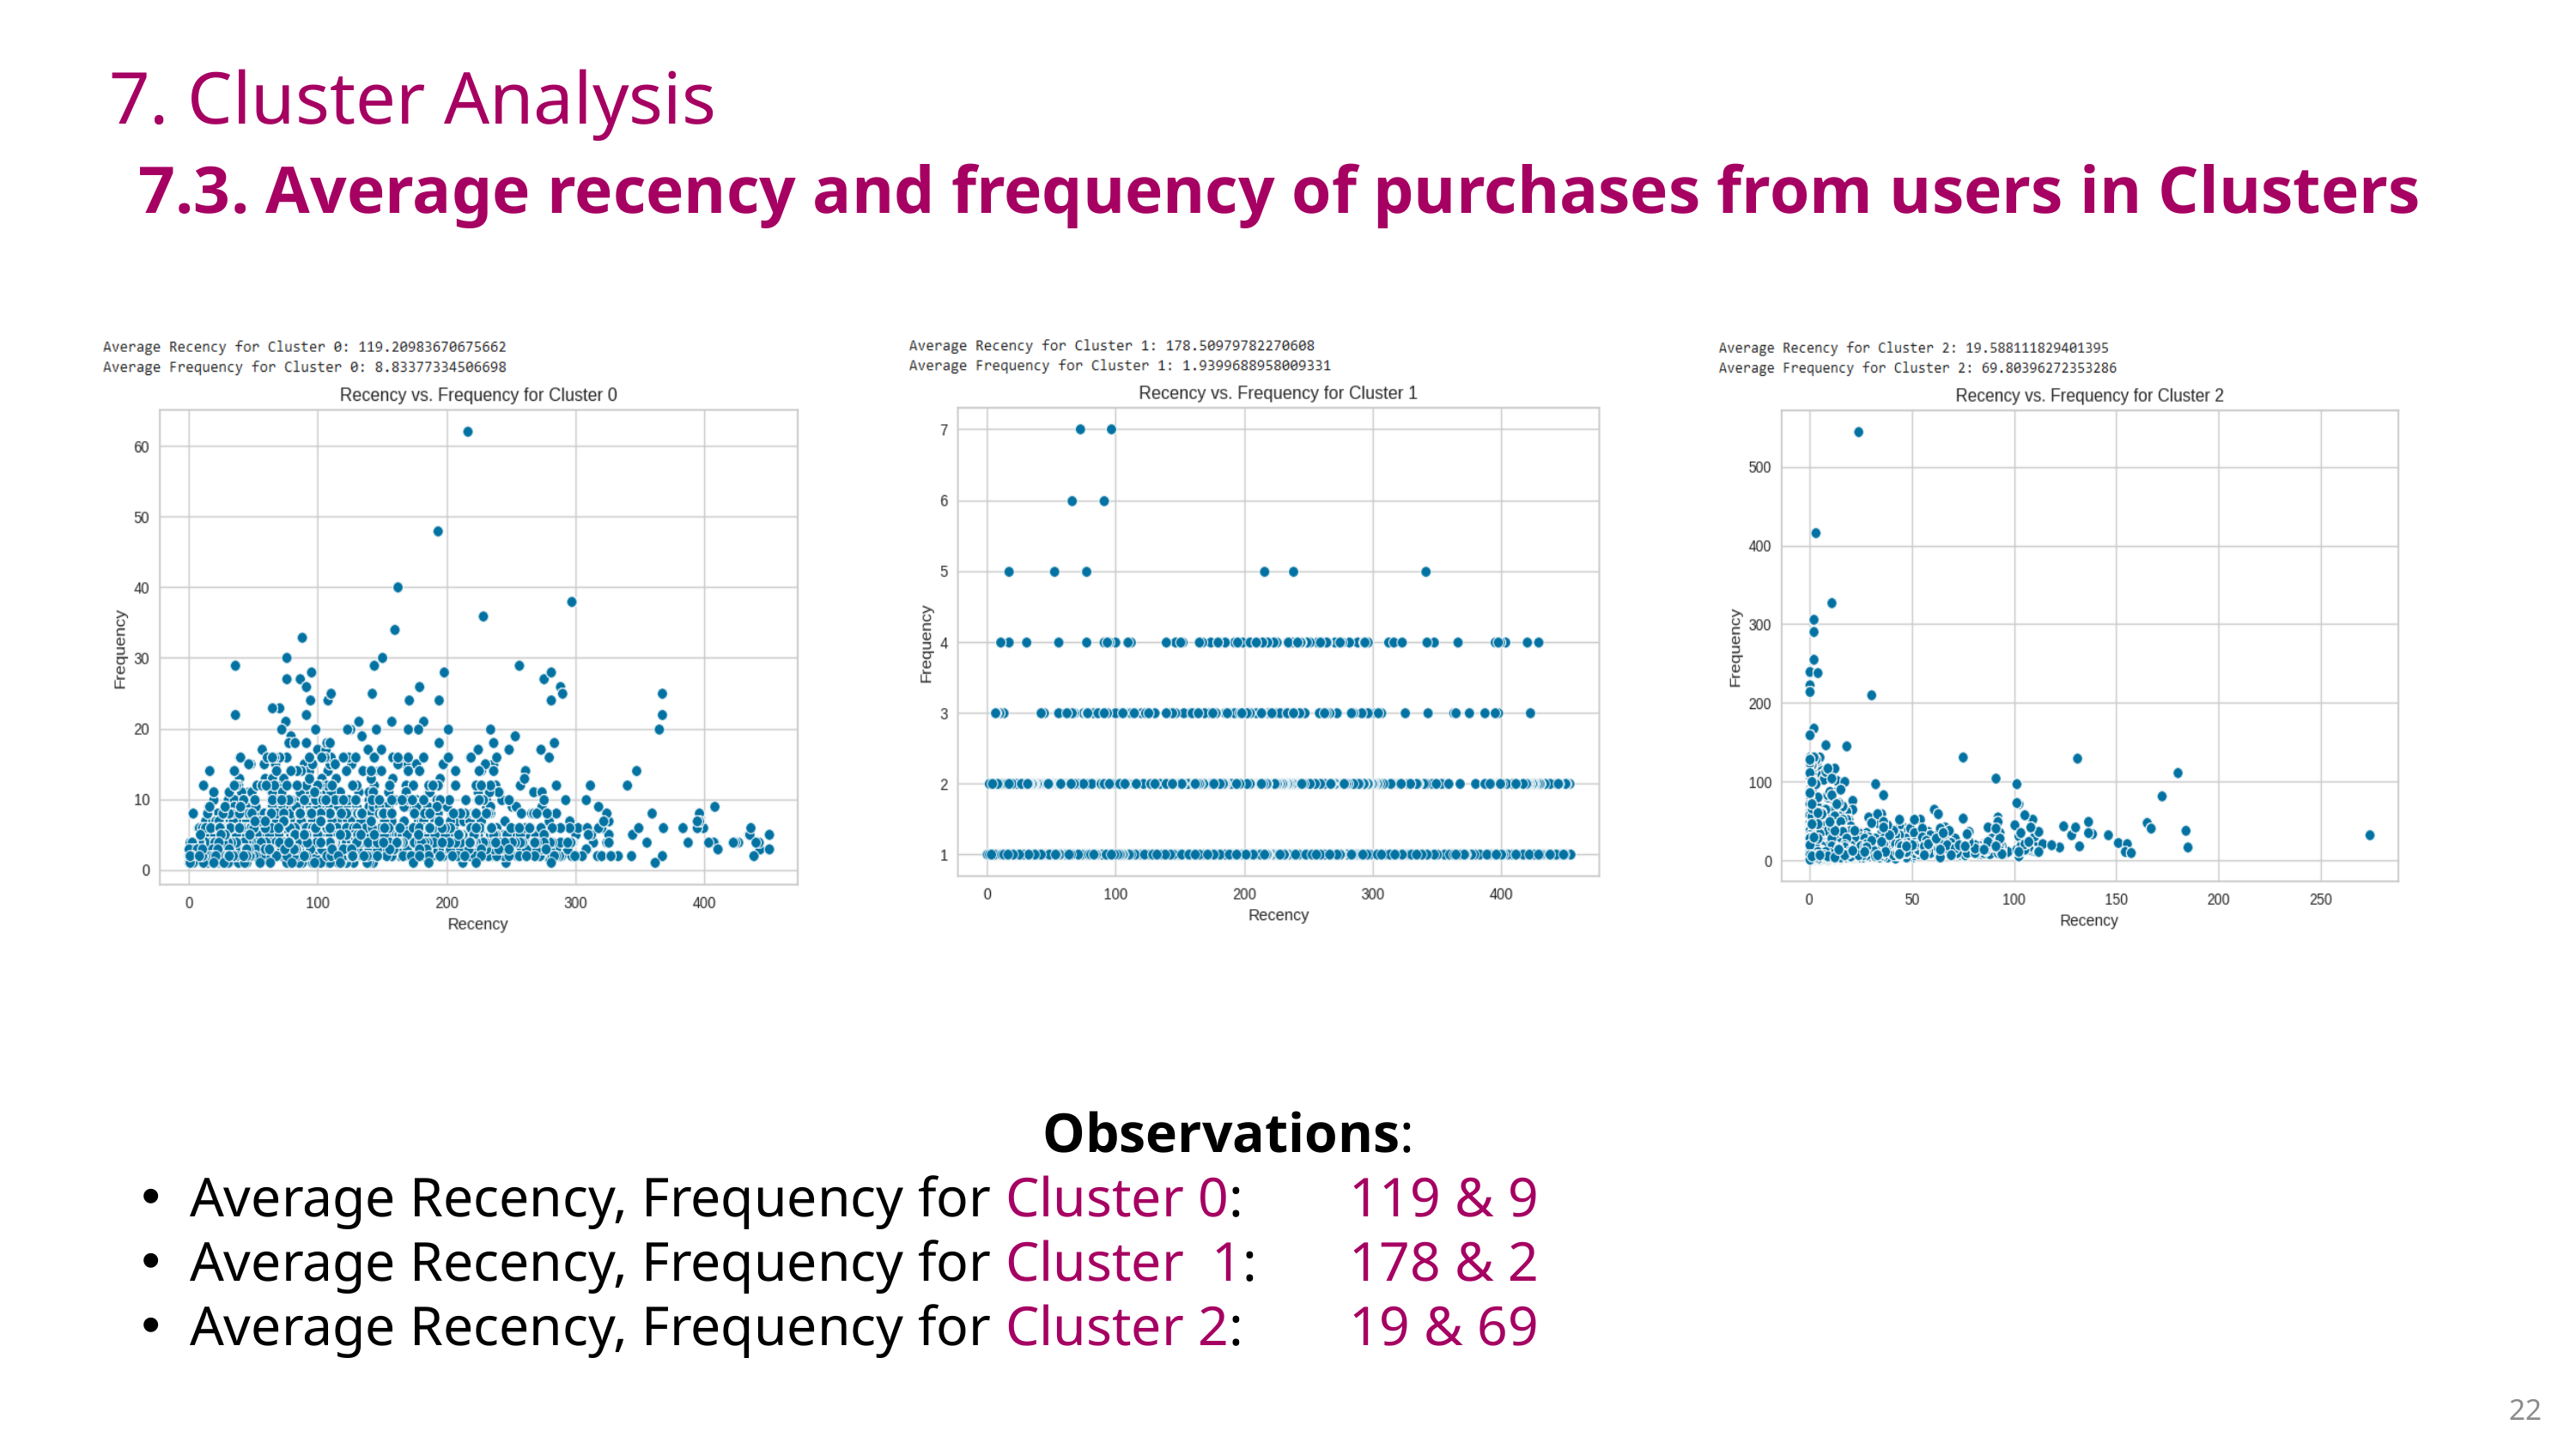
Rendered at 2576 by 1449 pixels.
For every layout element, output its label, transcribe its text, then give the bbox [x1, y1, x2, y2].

picture [1706, 334, 2485, 943]
text_box 7. Cluster Analysis [0, 0, 1170, 138]
text_box 7.3. Average recency and frequency of purchases from users in Clusters [138, 124, 2576, 227]
picture [91, 334, 870, 963]
picture [898, 334, 1677, 943]
slide_number 22 [2479, 1389, 2555, 1433]
text_box Observations: Average Recency, Frequency for Cluster 0: 119 & 9 Average Recency, Frequency for Cluster 1: 178 & 2 Average Recency, Frequency for Cluster 2: 19 & 69 [128, 1092, 2330, 1363]
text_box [963, 131, 1272, 332]
